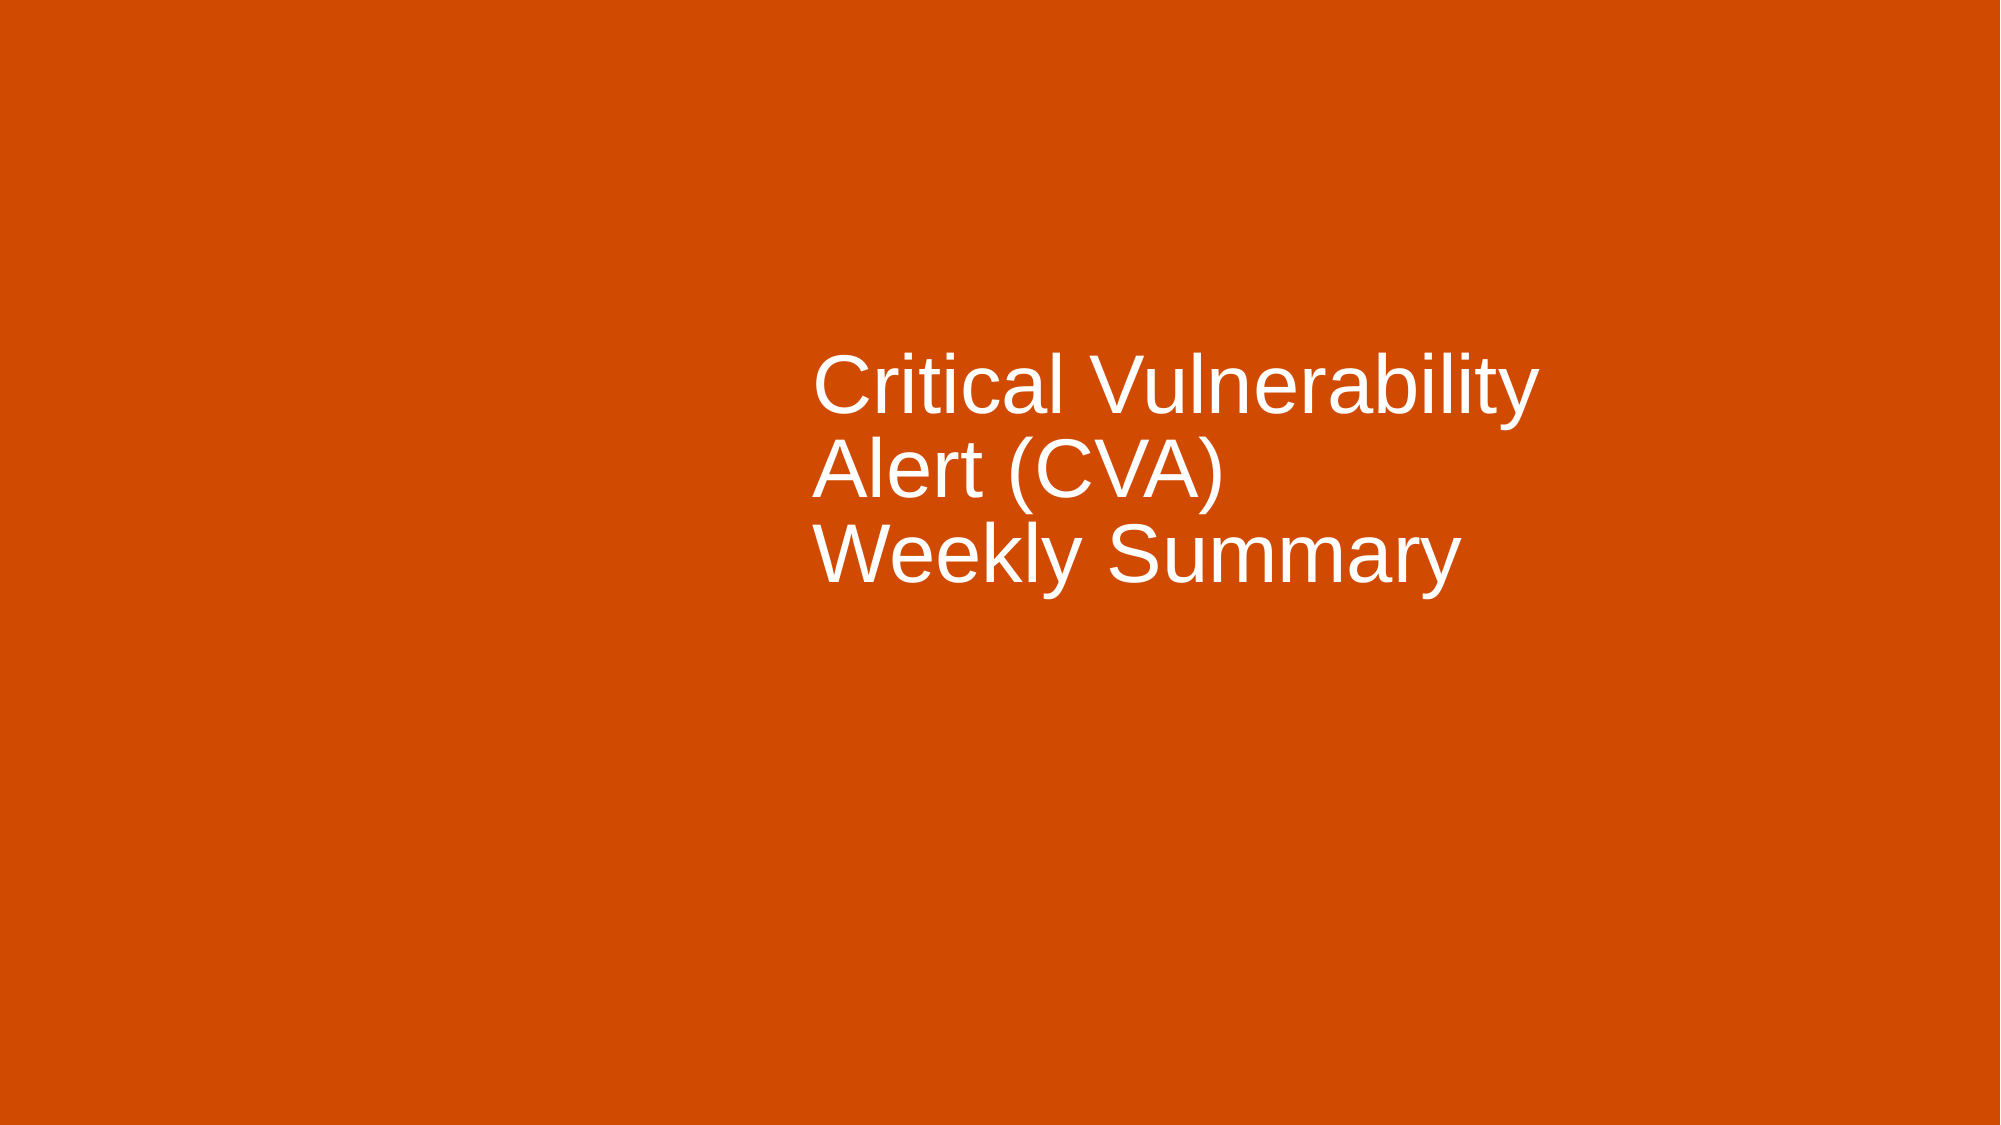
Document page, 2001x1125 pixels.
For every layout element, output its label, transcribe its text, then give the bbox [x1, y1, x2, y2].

title Critical Vulnerability Alert (CVA) Weekly Summary [812, 345, 1623, 766]
